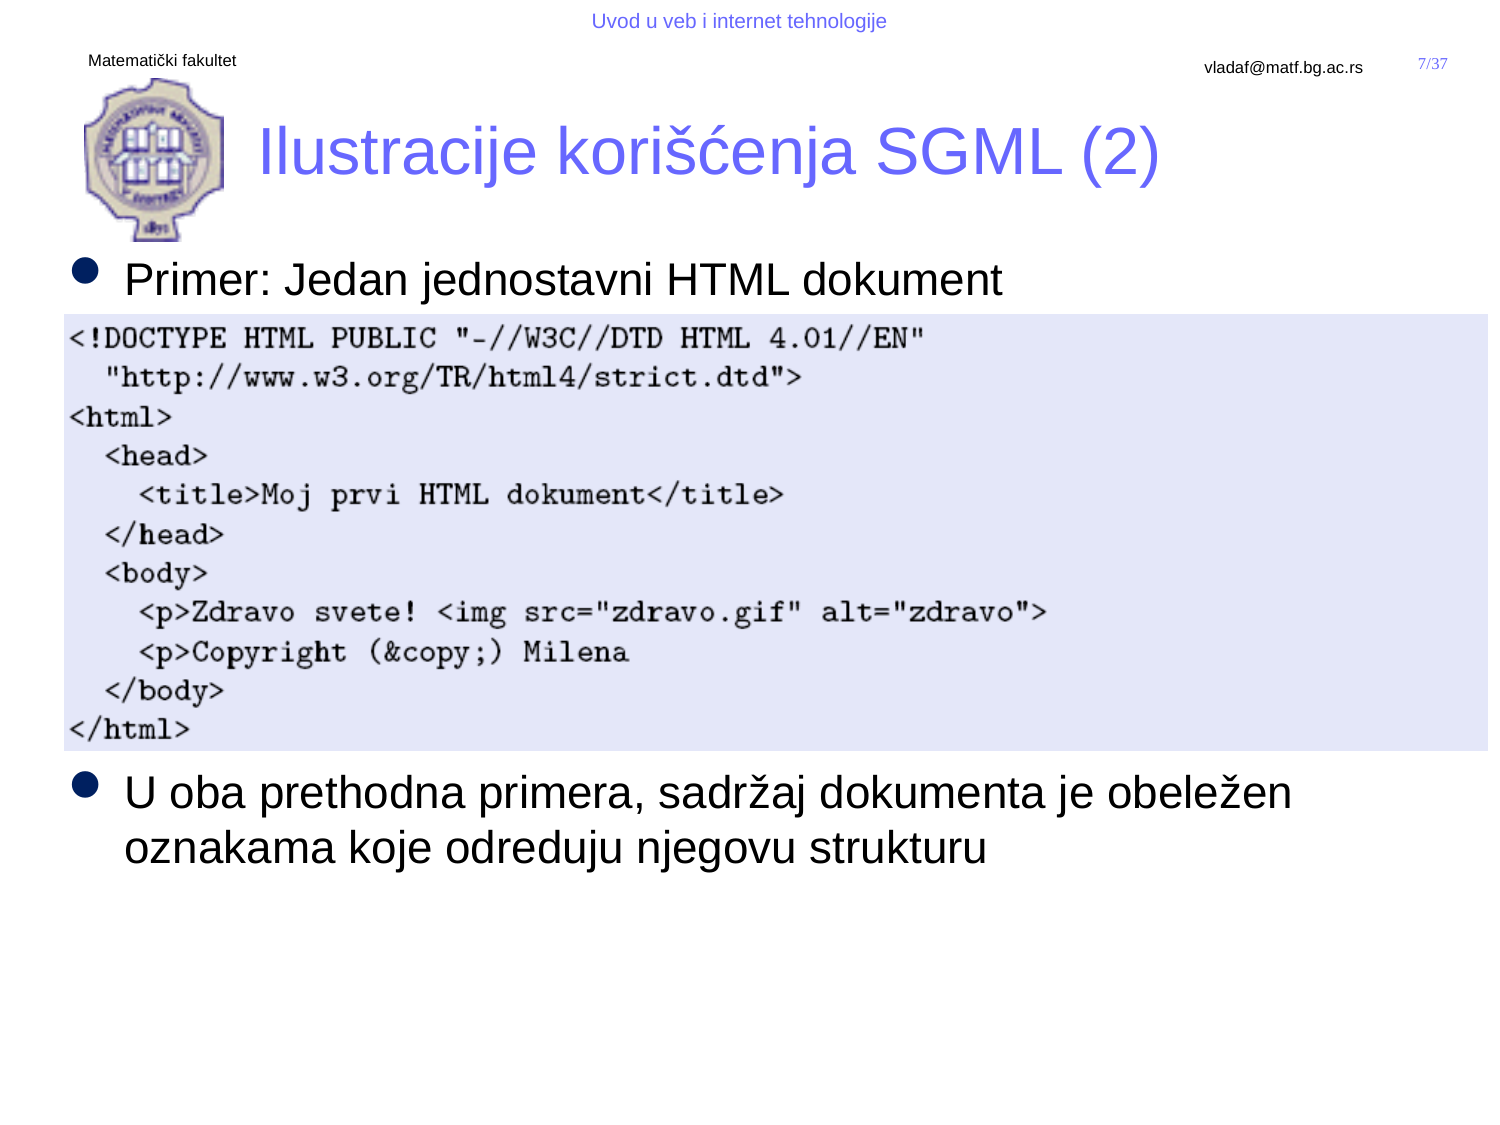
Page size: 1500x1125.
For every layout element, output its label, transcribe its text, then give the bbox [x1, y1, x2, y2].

title Ilustracije korišćenja SGML (2) [242, 54, 1388, 242]
list Primer: Jedan jednostavni HTML dokument U oba prethodna primera, sadržaj dokumenta je obeležen oznakama koje odreduju njegovu strukturu [53, 242, 1483, 598]
picture [64, 314, 1488, 751]
picture [84, 78, 224, 242]
